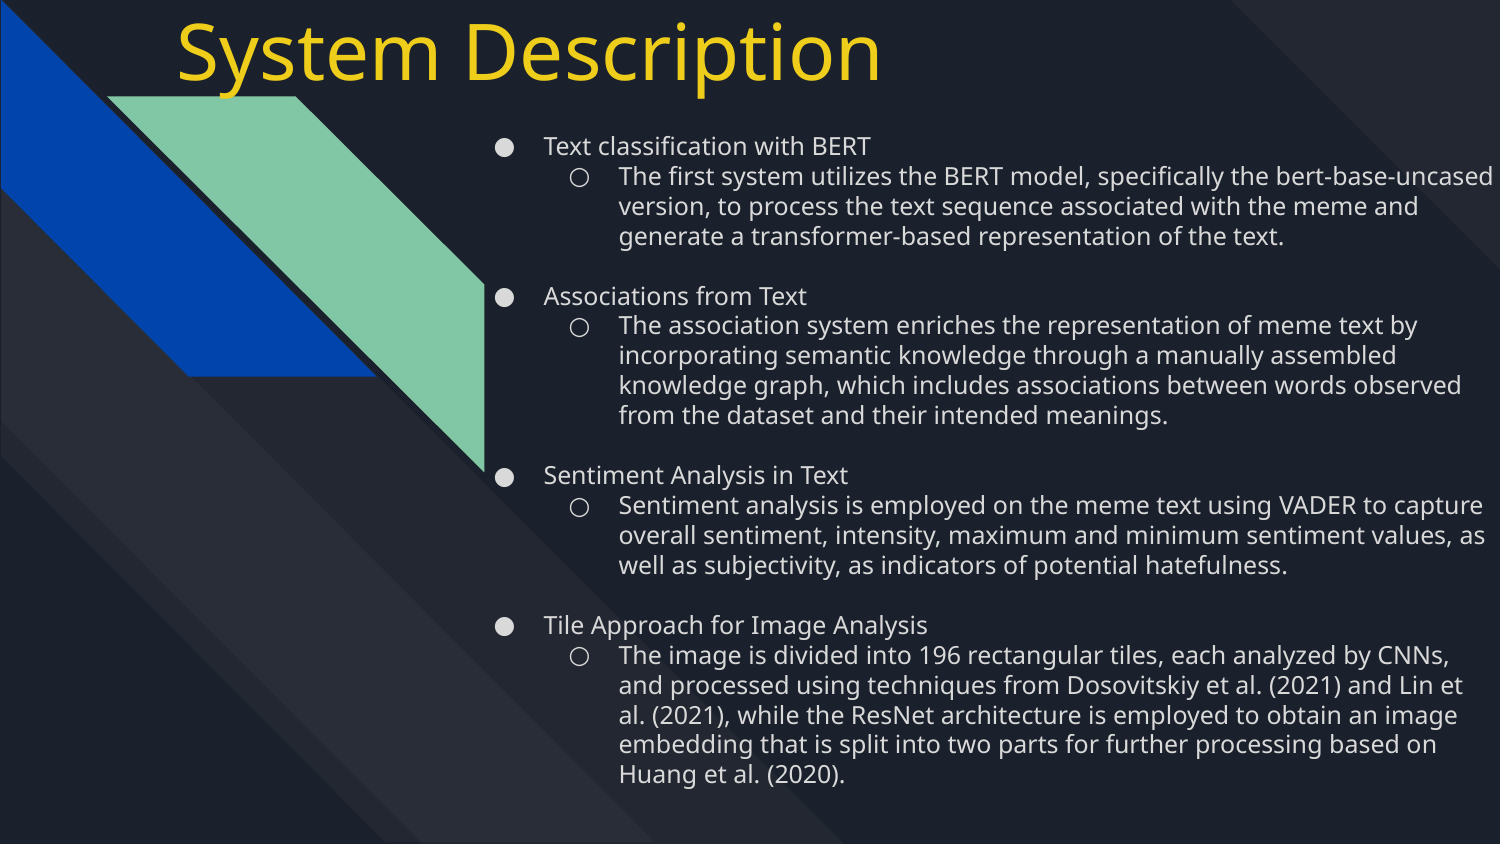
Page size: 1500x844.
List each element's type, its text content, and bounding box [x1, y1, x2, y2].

subtitle Text classification with BERT The first system utilizes the BERT model, specifically the bert-base-uncased version, to process the text sequence associated with the meme and generate a transformer-based representation of the text. Associations from Text The association system enriches the representation of meme text by incorporating semantic knowledge through a manually assembled knowledge graph, which includes associations between words observed from the dataset and their intended meanings. Sentiment Analysis in Text Sentiment analysis is employed on the meme text using VADER to capture overall sentiment, intensity, maximum and minimum sentiment values, as well as subjectivity, as indicators of potential hatefulness. Tile Approach for Image Analysis The image is divided into 196 rectangular tiles, each analyzed by CNNs, and processed using techniques from Dosovitskiy et al. (2021) and Lin et al. (2021), while the ResNet architecture is employed to obtain an image embedding that is split into two parts for further processing based on Huang et al. (2020). [453, 115, 1500, 844]
title System Description [161, 0, 985, 112]
